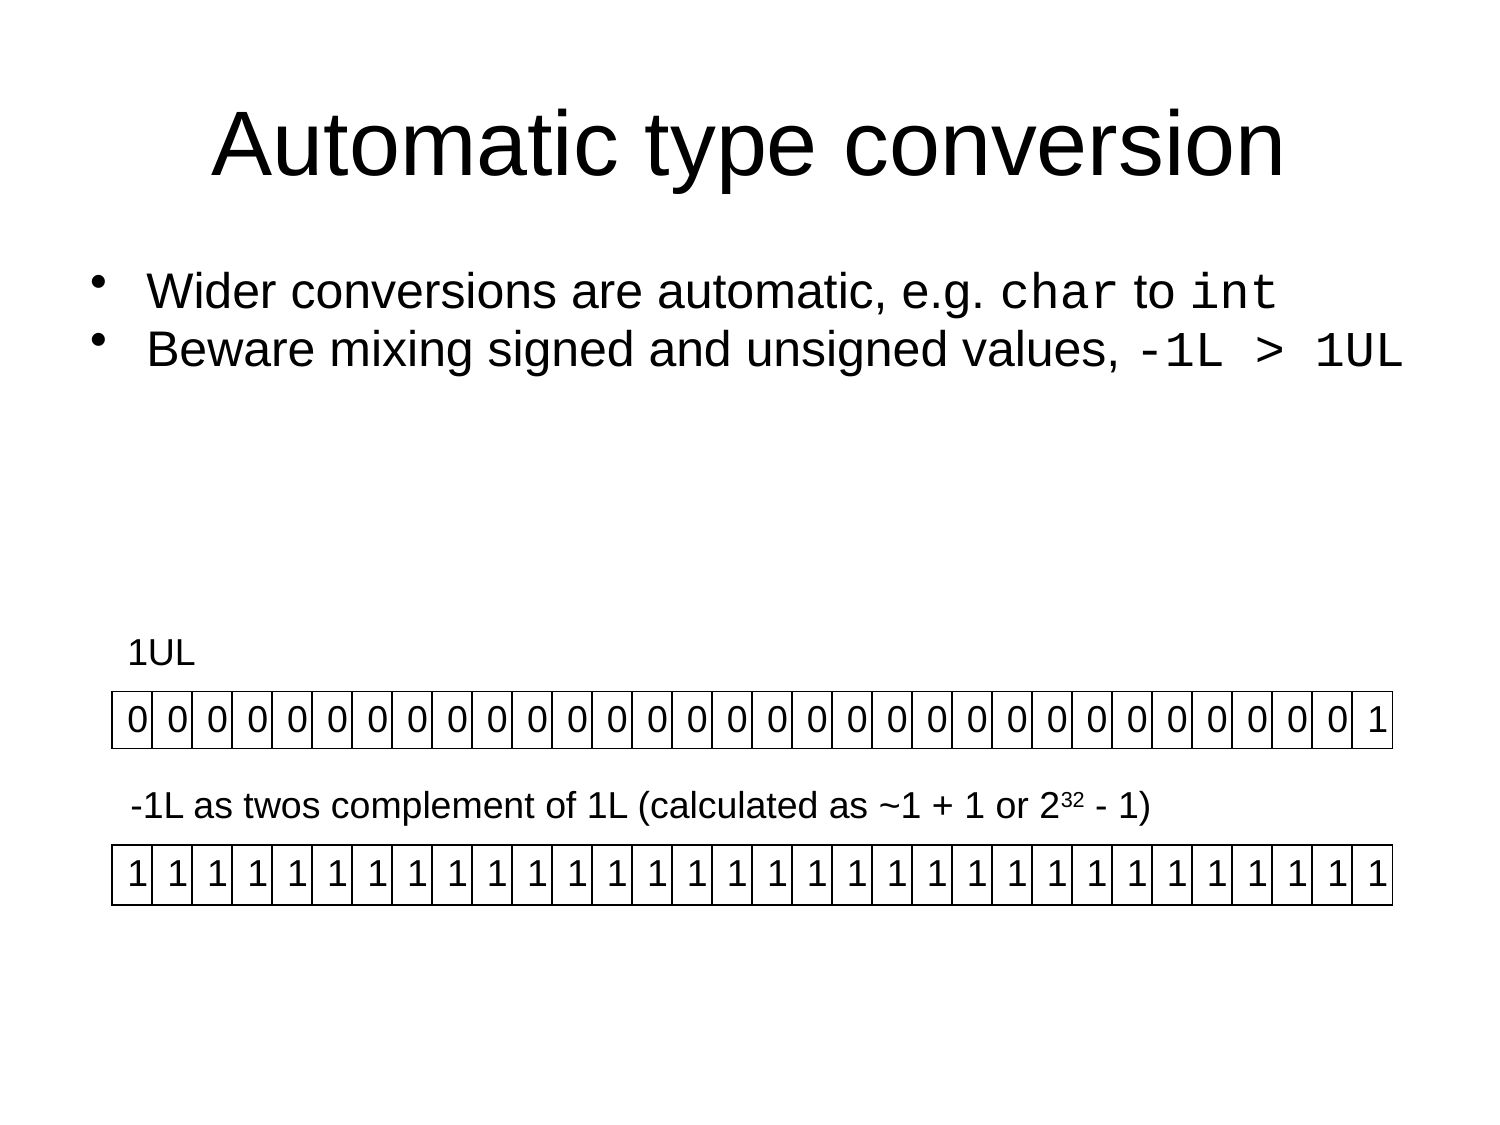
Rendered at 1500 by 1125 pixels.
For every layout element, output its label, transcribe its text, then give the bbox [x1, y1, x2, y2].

table_header 0 [353, 692, 391, 748]
table_header 0 [233, 692, 271, 748]
table_header 0 [113, 692, 151, 748]
table_header 1 [513, 846, 551, 904]
table_header 1 [953, 846, 991, 904]
text_box -1L as twos complement of 1L (calculated as ~1 + 1 or 232 - 1) [115, 774, 1167, 834]
table_header 0 [1073, 692, 1111, 748]
list Wider conversions are automatic, e.g. char to int Beware mixing signed and unsigned values, -1L > 1UL [75, 262, 1425, 610]
table_header 0 [473, 692, 511, 748]
table_header 0 [1273, 692, 1311, 748]
table_header 0 [273, 692, 311, 748]
table_header 1 [193, 846, 231, 904]
table_header 1 [913, 846, 951, 904]
table_header 1 [713, 846, 751, 904]
table_header 0 [393, 692, 431, 748]
table_header 0 [1313, 692, 1351, 748]
table_header 1 [1353, 692, 1392, 748]
table_header 0 [1033, 692, 1071, 748]
table_header 0 [313, 692, 351, 748]
table_header 1 [1113, 846, 1151, 904]
table_header 1 [633, 846, 671, 904]
table_header 1 [1153, 846, 1191, 904]
table_header 1 [113, 846, 151, 904]
table_header 1 [1273, 846, 1311, 904]
table_header 0 [1233, 692, 1271, 748]
table_header 1 [593, 846, 631, 904]
title Automatic type conversion [75, 45, 1425, 233]
table_header 1 [153, 846, 191, 904]
table_header 1 [1233, 846, 1271, 904]
table_header 1 [753, 846, 791, 904]
table_header 1 [1073, 846, 1111, 904]
table_header 1 [313, 846, 351, 904]
table_header 1 [433, 846, 471, 904]
table_header 1 [353, 846, 391, 904]
table_header 0 [1193, 692, 1231, 748]
table_header 0 [993, 692, 1031, 748]
table_header 1 [993, 846, 1031, 904]
table_header 0 [633, 692, 671, 748]
table_header 0 [753, 692, 791, 748]
table_header 1 [673, 846, 711, 904]
table_header 1 [793, 846, 831, 904]
text_box 1UL [112, 620, 211, 681]
table_header 1 [473, 846, 511, 904]
table_header 0 [953, 692, 991, 748]
table_header 0 [793, 692, 831, 748]
table_header 0 [1153, 692, 1191, 748]
table_header 1 [553, 846, 591, 904]
table_header 0 [873, 692, 911, 748]
table_header 1 [1033, 846, 1071, 904]
table_header 0 [153, 692, 191, 748]
table_header 0 [593, 692, 631, 748]
table_header 1 [233, 846, 271, 904]
table_header 1 [393, 846, 431, 904]
table_header 1 [1353, 846, 1392, 904]
table_header 0 [1113, 692, 1151, 748]
table_header 0 [553, 692, 591, 748]
table_header 0 [433, 692, 471, 748]
table_header 1 [1193, 846, 1231, 904]
table_header 0 [913, 692, 951, 748]
table_header 0 [713, 692, 751, 748]
table_header 0 [833, 692, 871, 748]
table_header 1 [273, 846, 311, 904]
table_header 0 [513, 692, 551, 748]
table_header 0 [673, 692, 711, 748]
table_header 1 [873, 846, 911, 904]
table_header 1 [833, 846, 871, 904]
table_header 0 [193, 692, 231, 748]
table_header 1 [1313, 846, 1351, 904]
